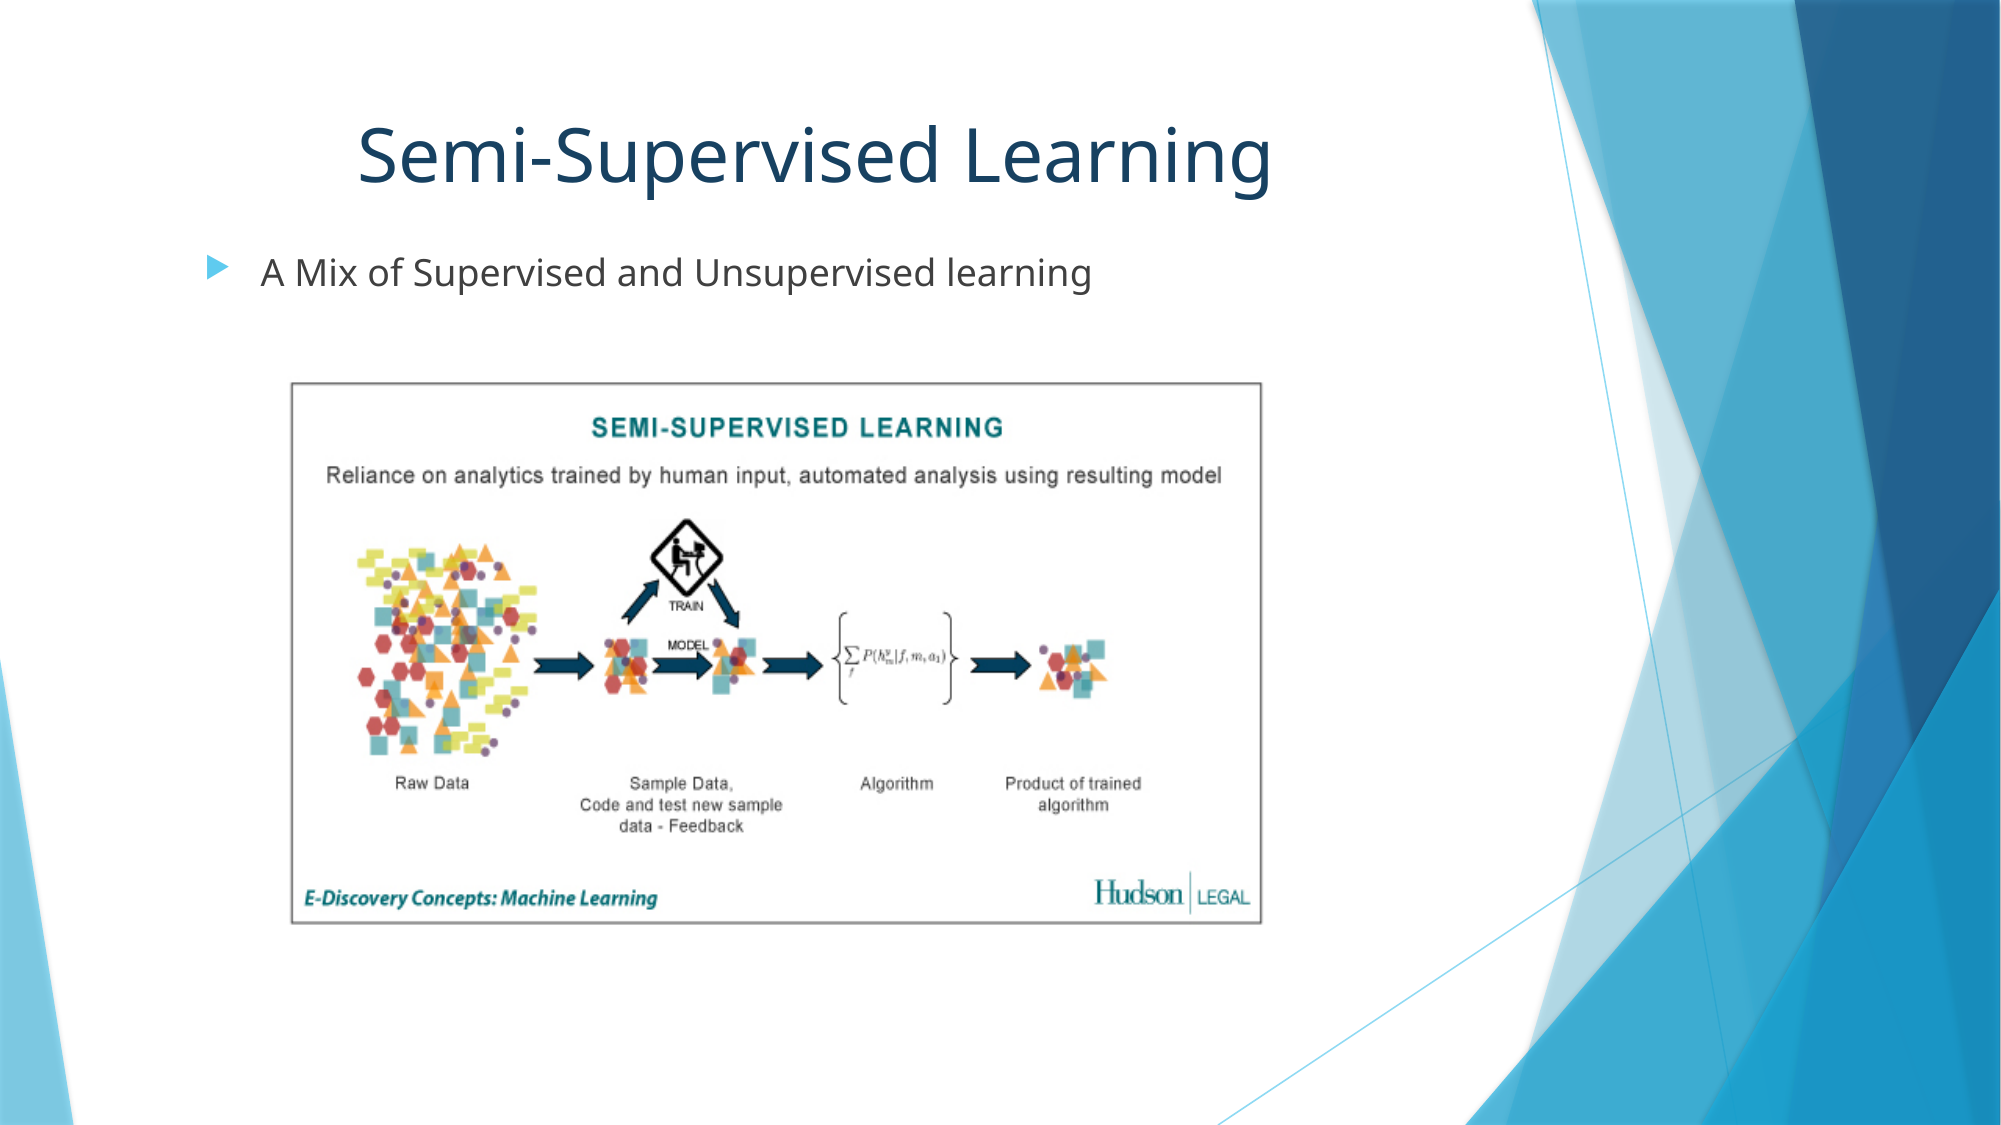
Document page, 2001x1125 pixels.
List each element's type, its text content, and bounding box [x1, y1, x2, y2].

list A Mix of Supervised and Unsupervised learning [189, 241, 1540, 367]
picture [286, 376, 1268, 931]
title Semi-Supervised Learning [111, 99, 1522, 317]
